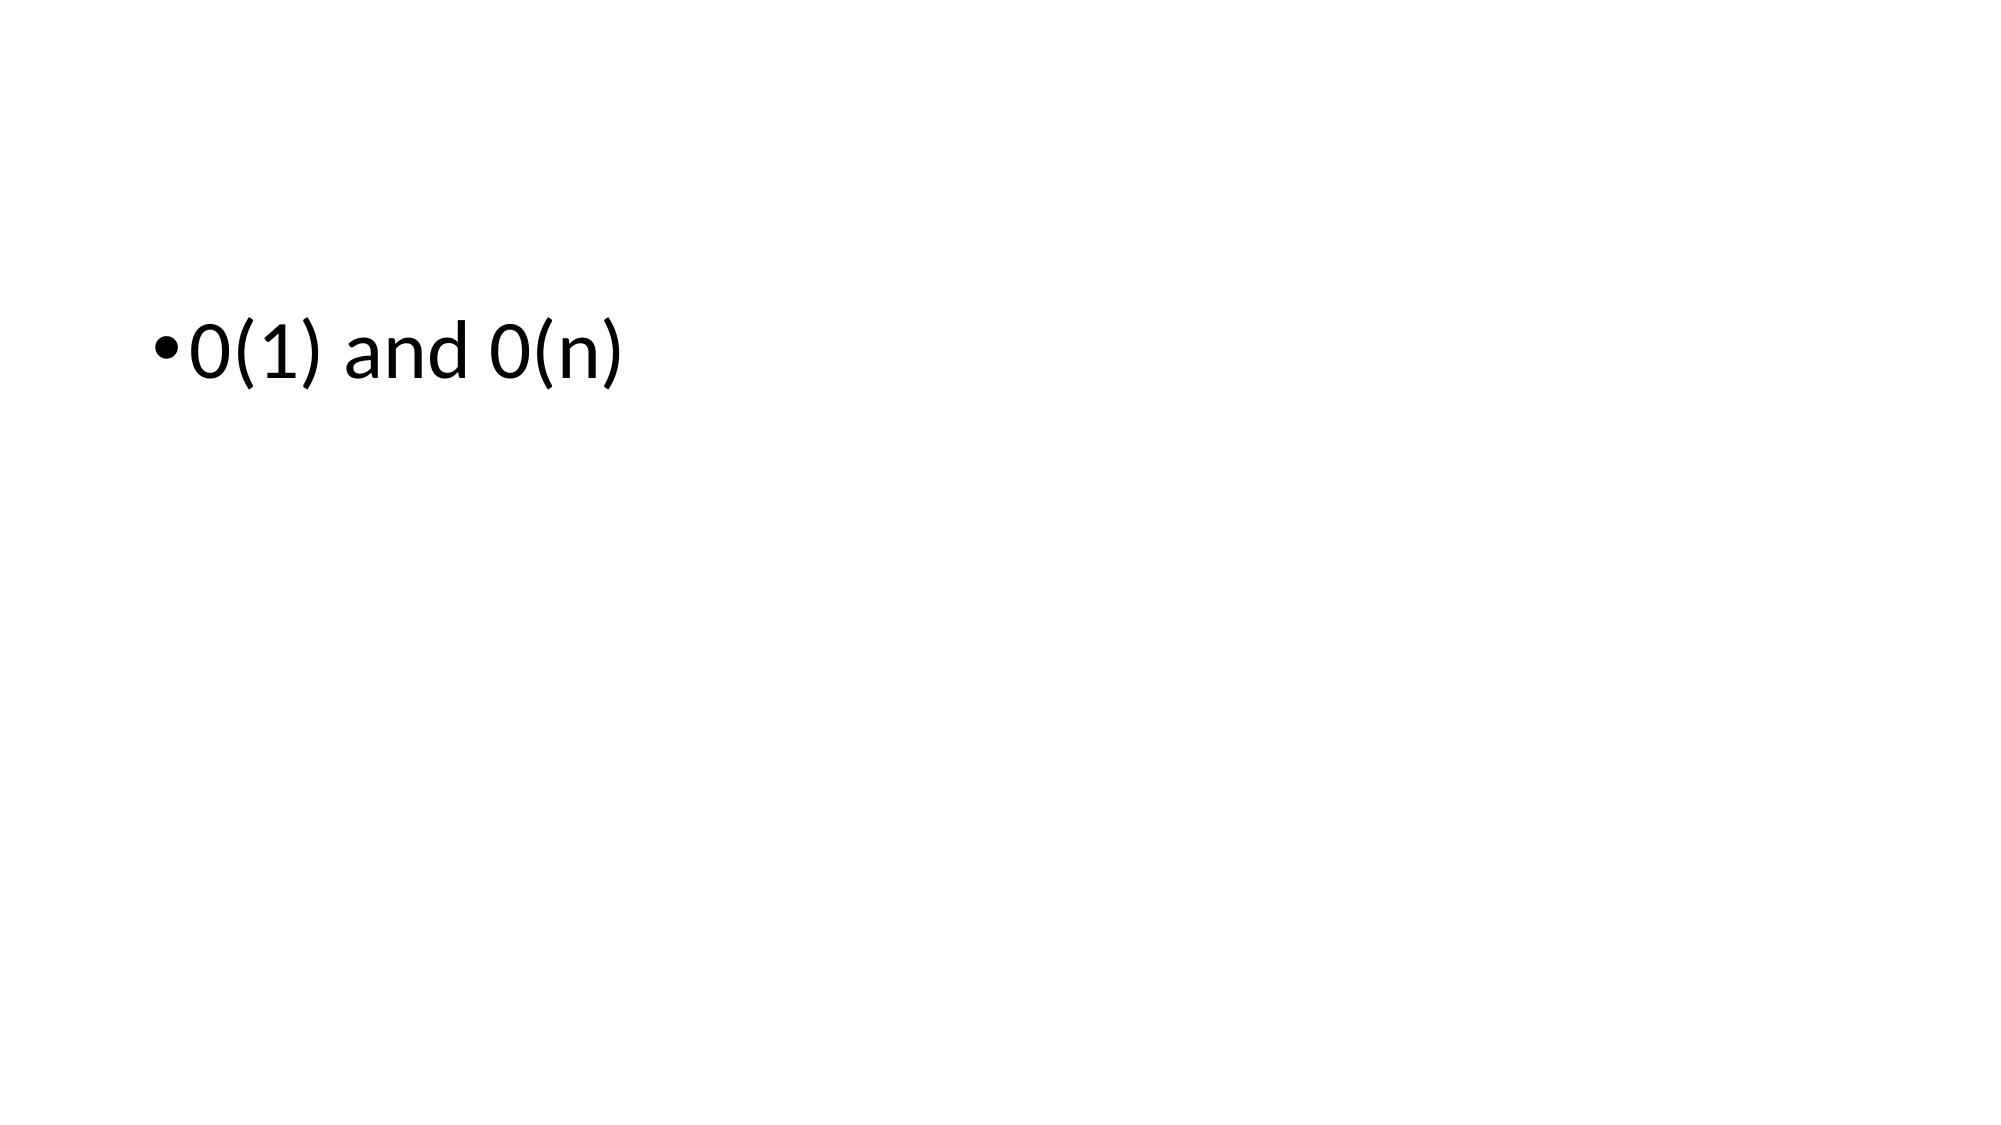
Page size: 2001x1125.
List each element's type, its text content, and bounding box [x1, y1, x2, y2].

list 0(1) and 0(n) [137, 299, 1863, 1014]
